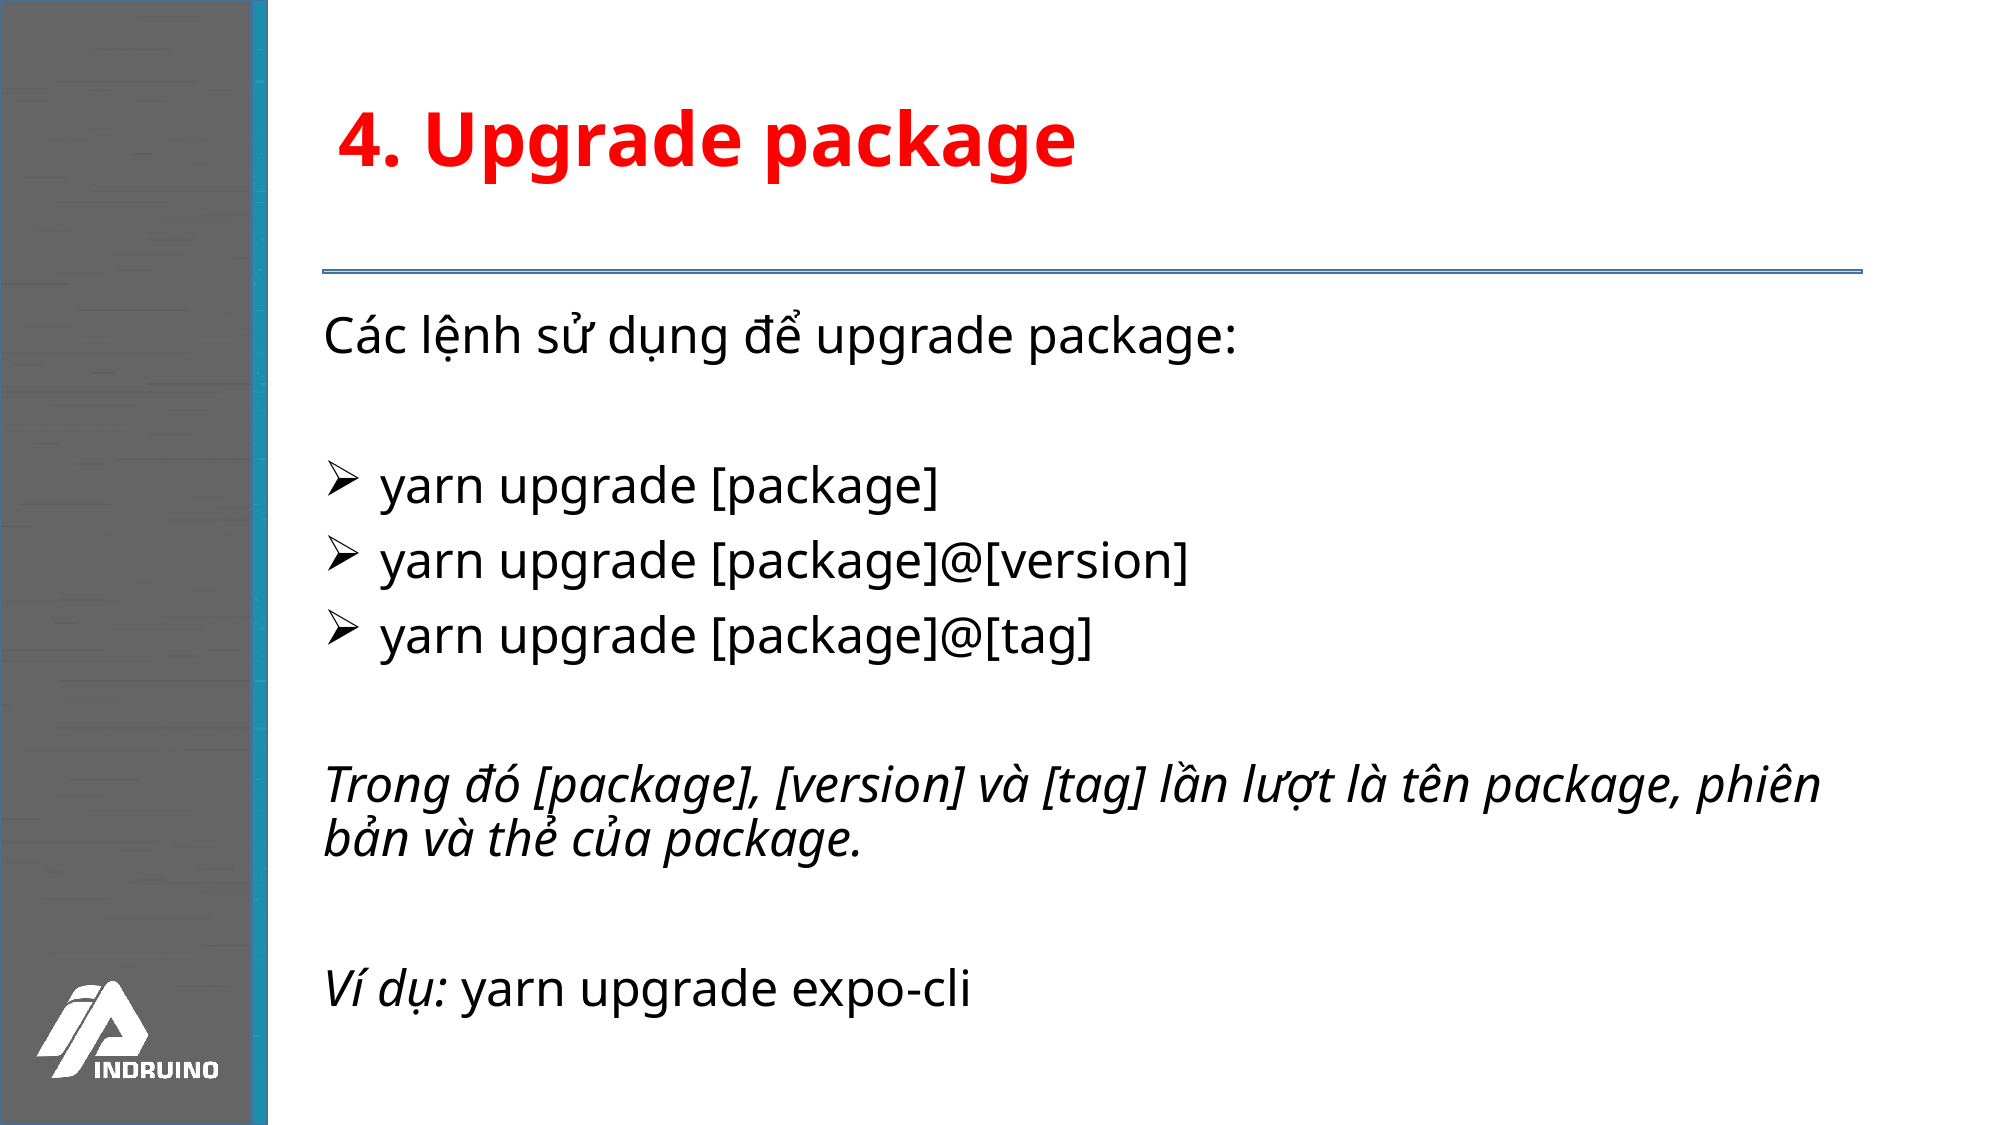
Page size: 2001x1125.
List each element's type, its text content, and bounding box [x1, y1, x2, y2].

picture [253, 1, 266, 1124]
picture [1, 1, 250, 1124]
title 4. Upgrade package [323, 40, 1095, 244]
list Các lệnh sử dụng để upgrade package: yarn upgrade [package] yarn upgrade [package]@[version] yarn upgrade [package]@[tag] Trong đó [package], [version] và [tag] lần lượt là tên package, phiên bản và thẻ của package. Ví dụ: yarn upgrade expo-cli [308, 303, 1858, 1076]
